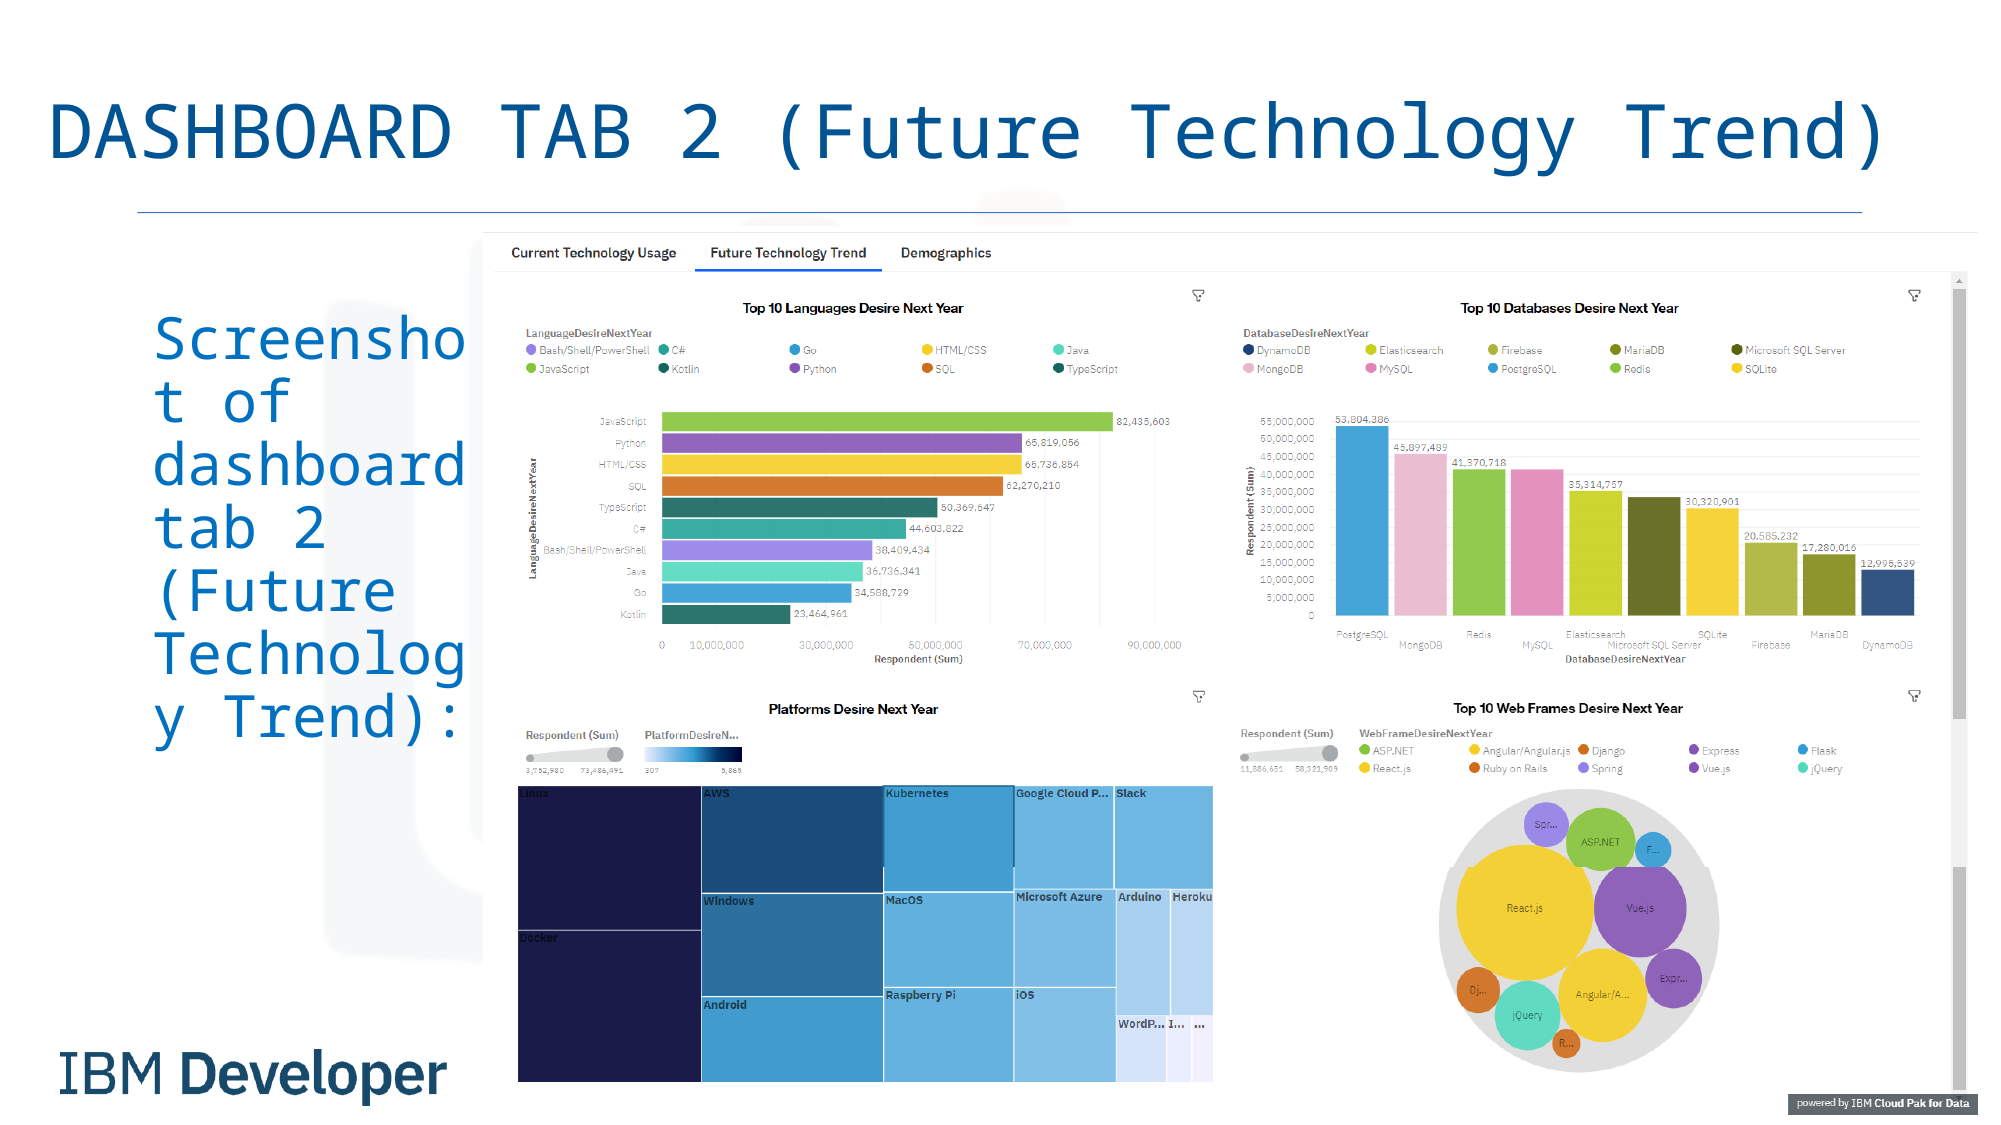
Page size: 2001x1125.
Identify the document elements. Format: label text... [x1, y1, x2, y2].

picture [55, 1045, 459, 1108]
picture [483, 226, 1978, 1115]
title DASHBOARD TAB 2 (Future Technology Trend) [33, 26, 2000, 244]
list Screenshot of dashboard tab 2 (Future Technology Trend): [137, 211, 496, 754]
